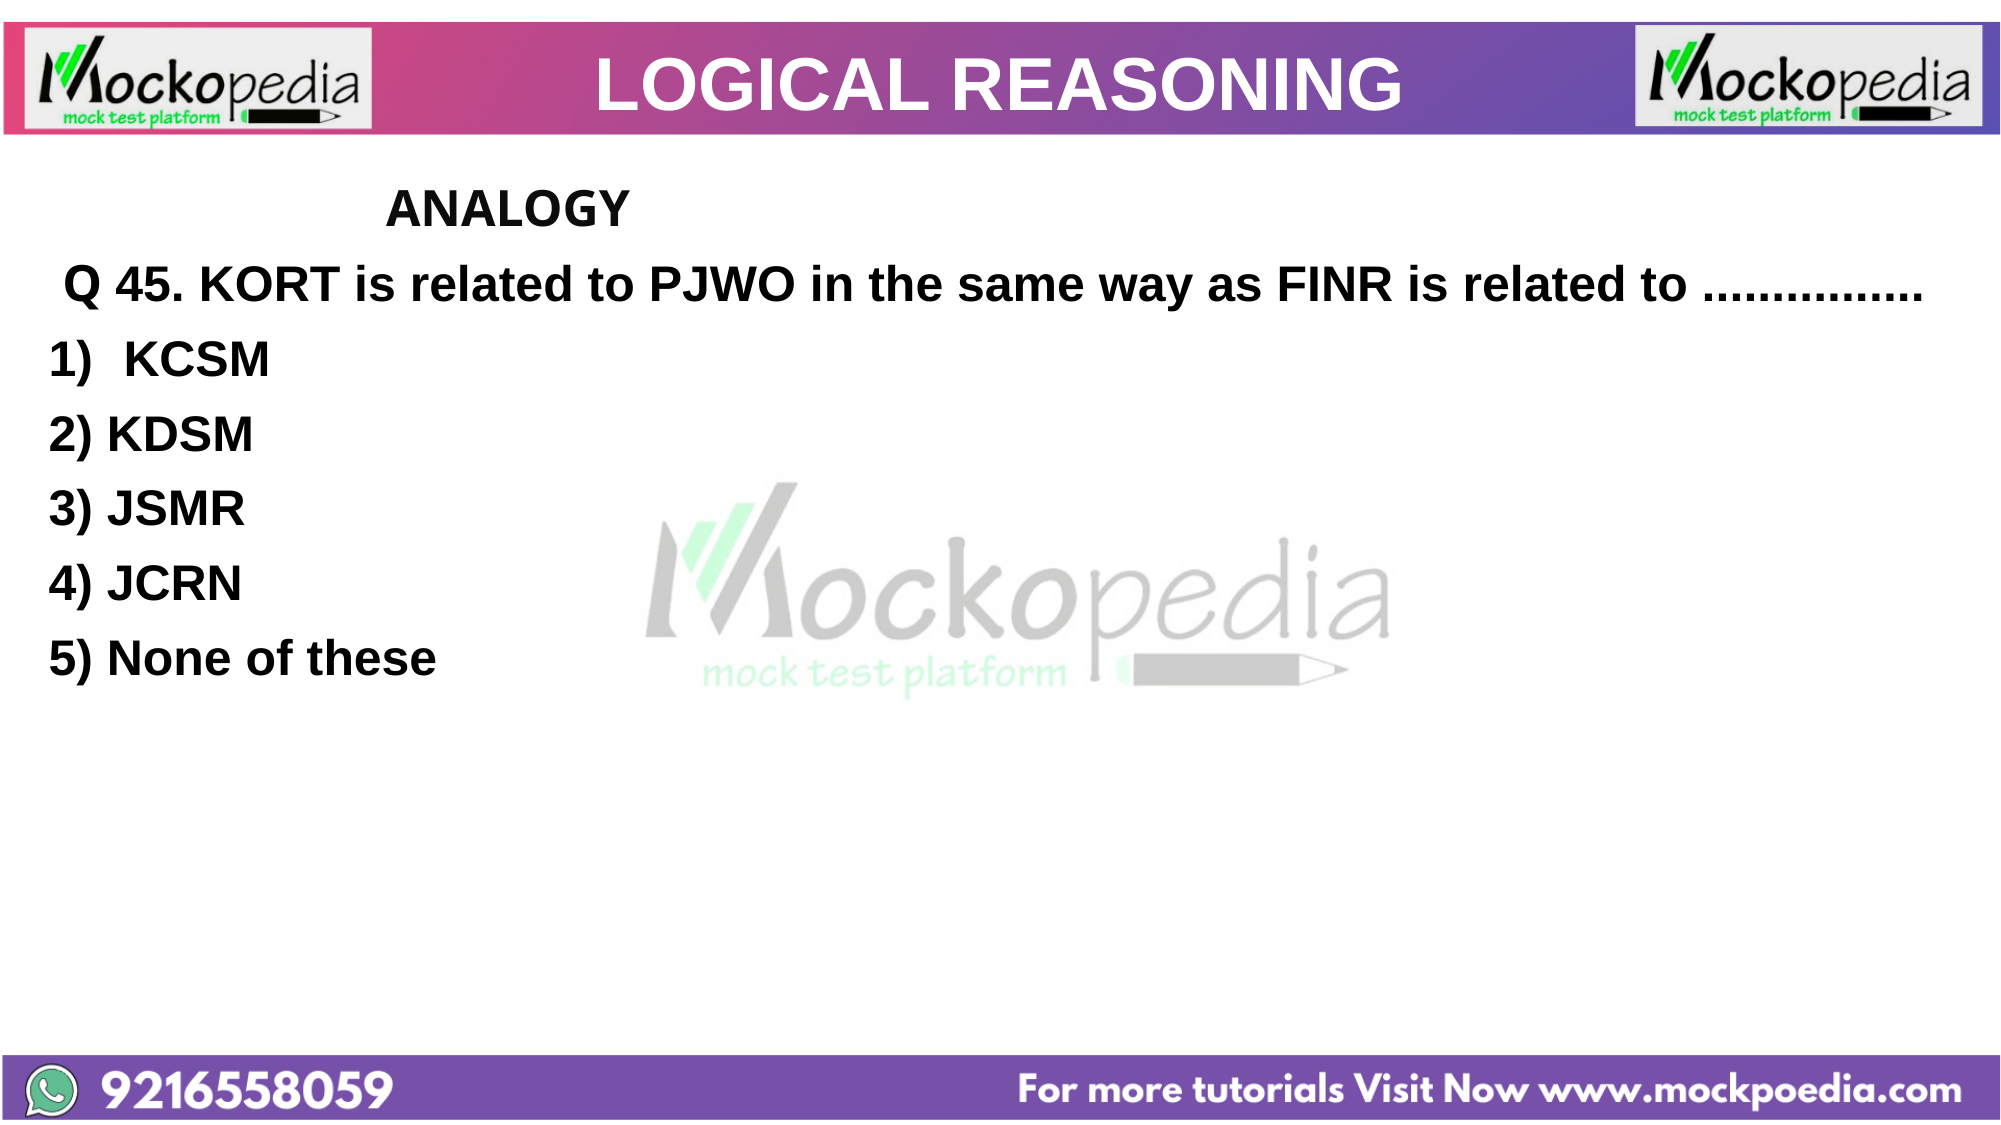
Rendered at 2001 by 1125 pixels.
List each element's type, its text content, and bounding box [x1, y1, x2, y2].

list ANALOGY Q 45. KORT is related to PJWO in the same way as FINR is related to ................ KCSM 2) KDSM 3) JSMR 4) JCRN 5) None of these [33, 175, 1959, 1053]
picture [0, 0, 2001, 1125]
title LOGICAL REASONING [41, 31, 1959, 142]
